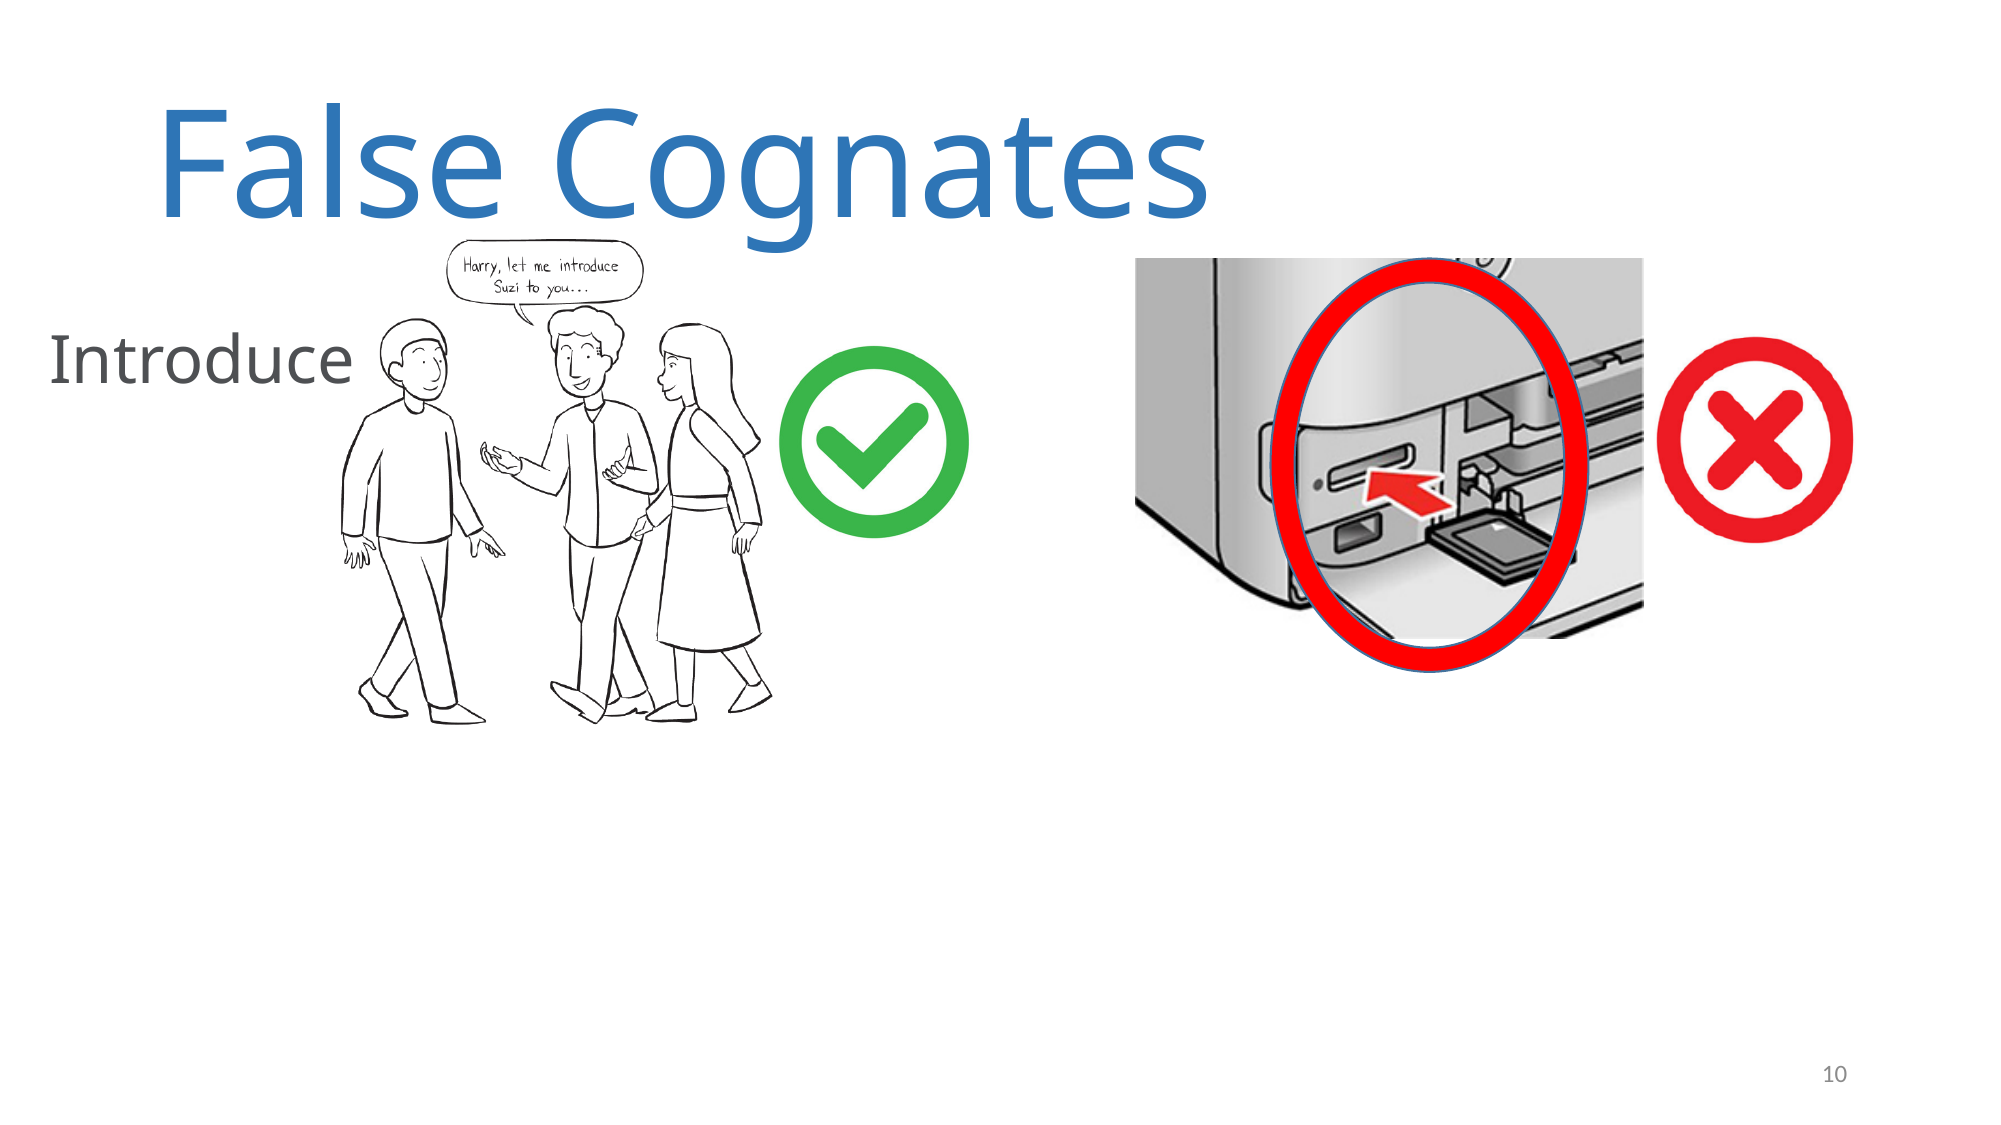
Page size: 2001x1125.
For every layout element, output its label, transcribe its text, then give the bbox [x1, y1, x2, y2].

picture [1647, 308, 1863, 557]
picture [1135, 258, 1644, 640]
title False Cognates [137, 59, 1863, 278]
picture [233, 239, 980, 725]
slide_number 10 [1412, 1042, 1863, 1103]
text_box Introduce [34, 239, 233, 405]
text_box [1343, 640, 1516, 673]
